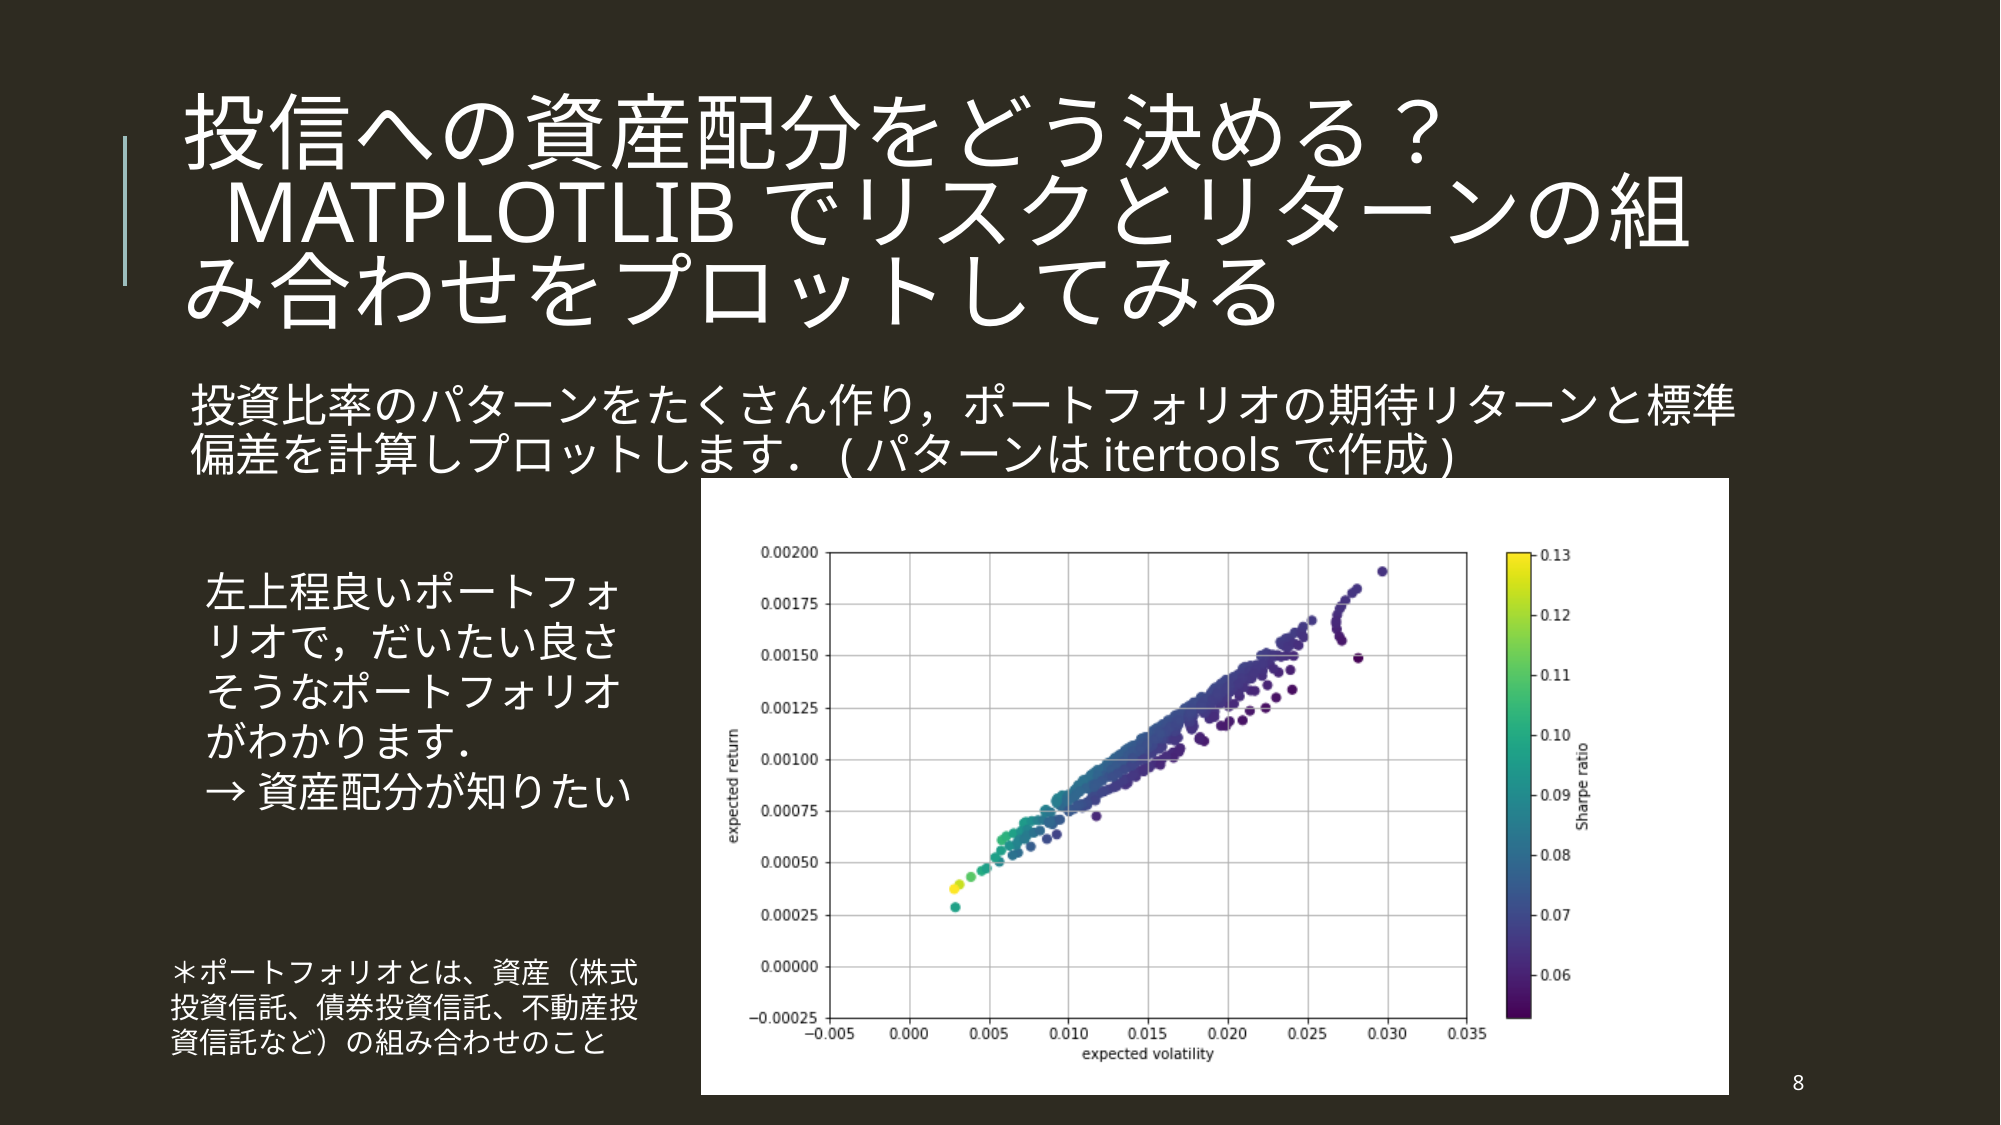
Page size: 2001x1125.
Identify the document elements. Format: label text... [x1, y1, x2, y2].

text_box 左上程良いポートフォリオで，だいたい良さそうなポートフォリオがわかります． →資産配分が知りたい [190, 558, 667, 824]
slide_number 8 [1777, 1061, 1938, 1107]
picture [700, 477, 1729, 1095]
list 投資比率のパターンをたくさん作り，ポートフォリオの期待リターンと標準偏差を計算しプロットします．(パターンはitertoolsで作成) [168, 375, 1763, 1035]
title 投信への資産配分をどう決める？ matplotlibでリスクとリターンの組み合わせをプロットしてみる [168, 96, 1763, 342]
text_box ＊ポートフォリオとは、資産（株式投資信託、債券投資信託、不動産投資信託など）の組み合わせのこと [155, 946, 667, 1067]
